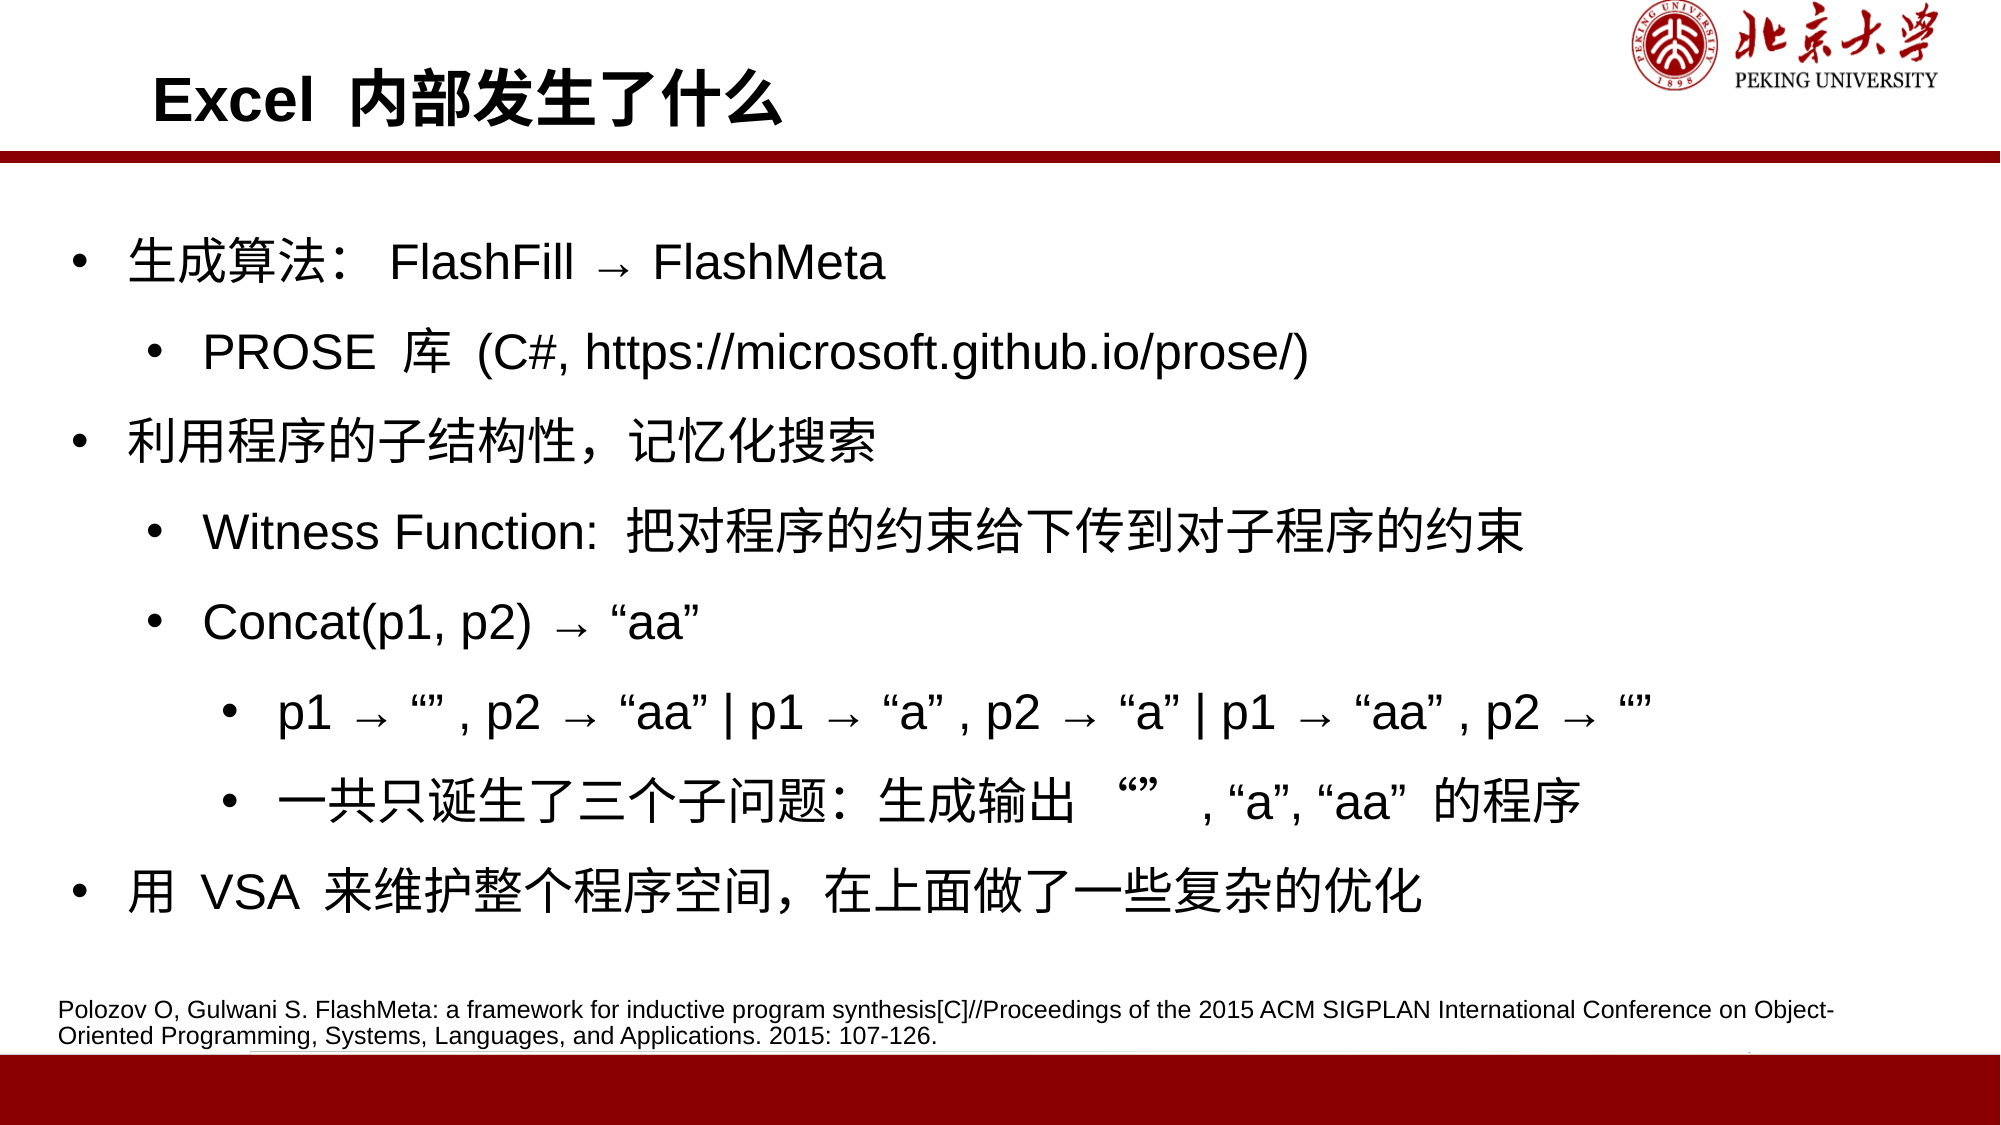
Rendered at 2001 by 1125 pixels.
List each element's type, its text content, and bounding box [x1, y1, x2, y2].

text_box Excel 内部发生了什么 [137, 59, 1609, 144]
text_box 生成算法：FlashFill → FlashMeta PROSE 库 (C#, https://microsoft.github.io/prose/) 利用程序的子结构性，记忆化搜索 Witness Function: 把对程序的约束给下传到对子程序的约束 Concat(p1, p2) → “aa” p1 → “” , p2 → “aa” | p1 → “a” , p2 → “a” | p1 → “aa” , p2 → “” 一共只诞生了三个子问题：生成输出 “”, “a”, “aa” 的程序 用 VSA 来维护整个程序空间，在上面做了一些复杂的优化 [56, 192, 1945, 928]
picture [0, 0, 2001, 1125]
text_box Polozov O, Gulwani S. FlashMeta: a framework for inductive program synthesis[C]//Proceedings of the 2015 ACM SIGPLAN International Conference on Object-Oriented Programming, Systems, Languages, and Applications. 2015: 107-126. [42, 981, 1945, 1066]
